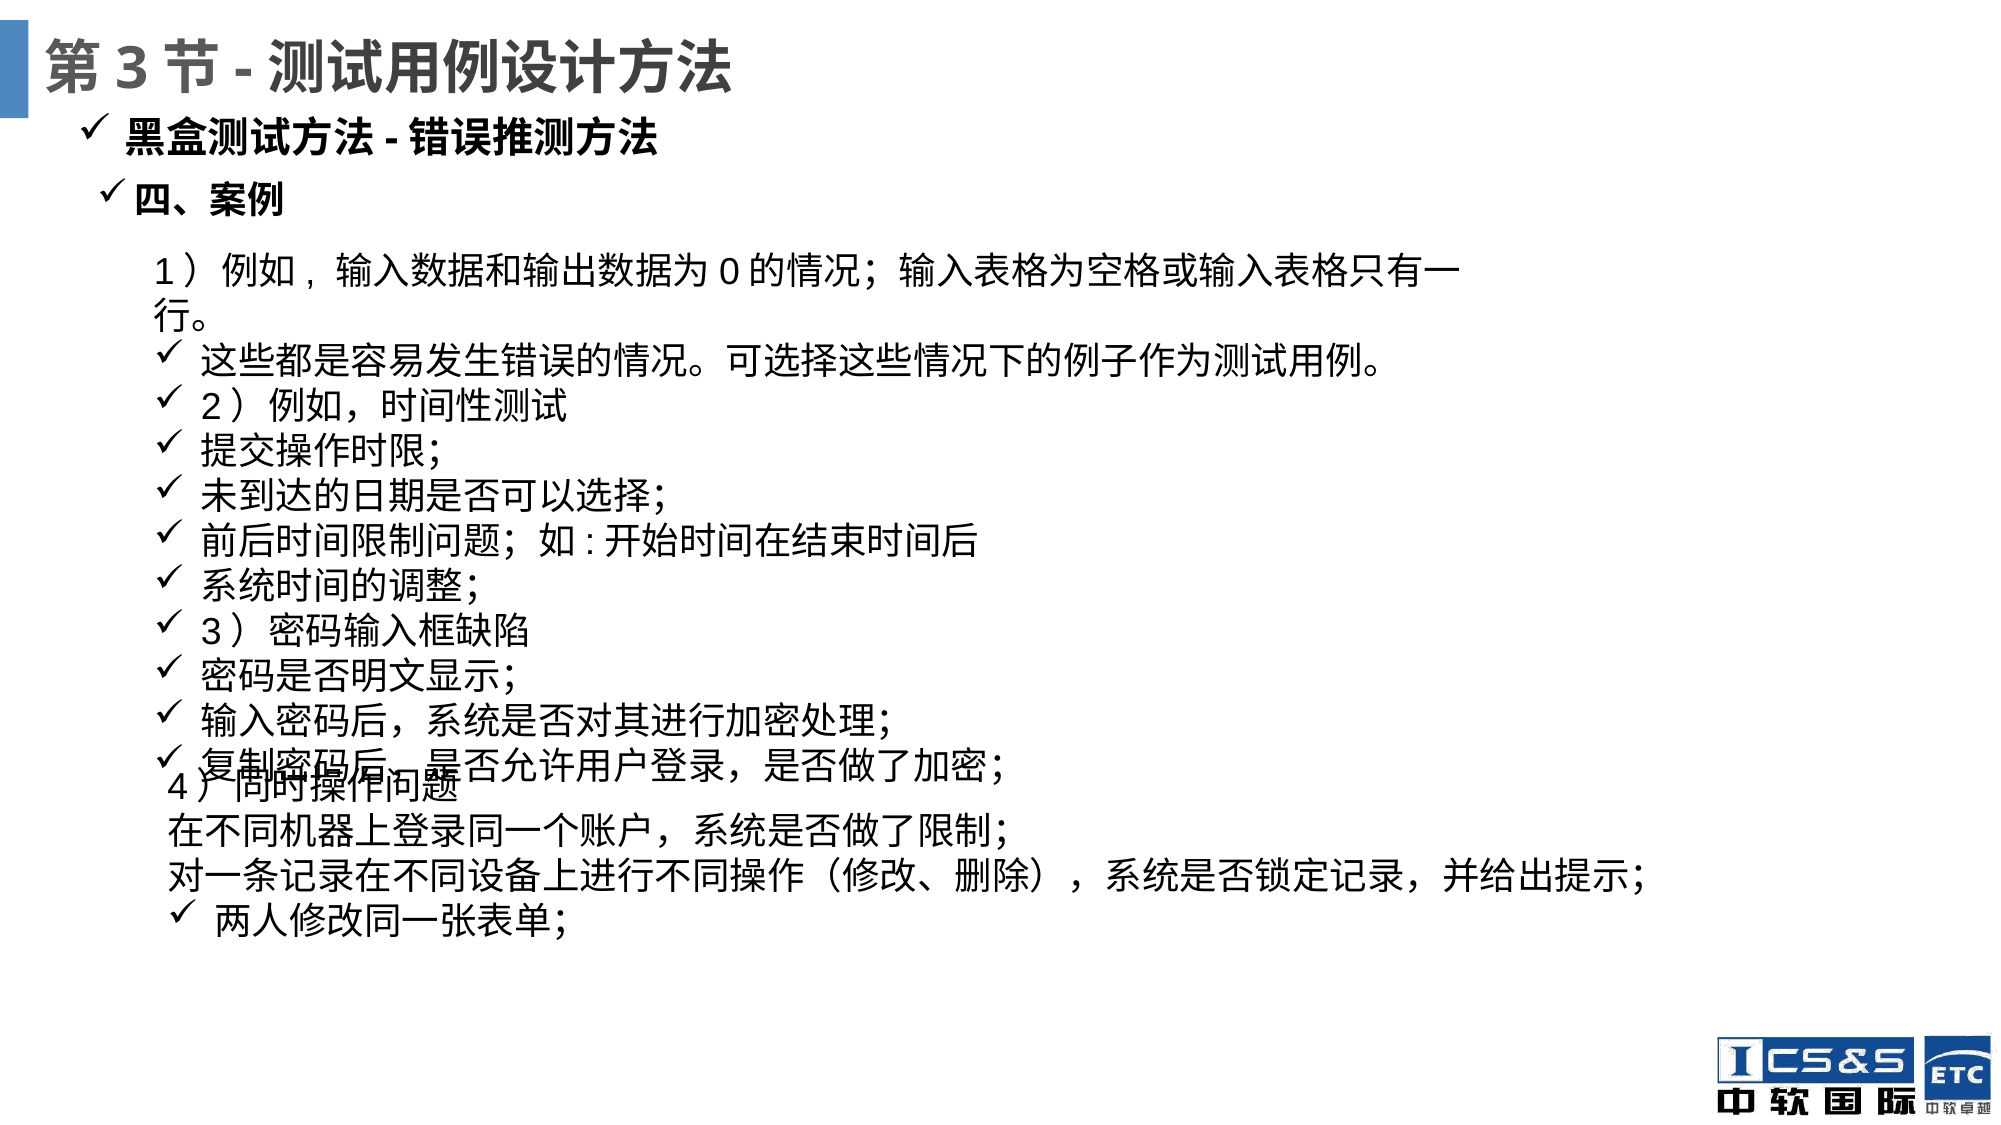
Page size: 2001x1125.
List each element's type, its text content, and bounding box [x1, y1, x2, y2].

picture [1706, 1026, 2000, 1125]
text_box 1）例如, 输入数据和输出数据为0的情况；输入表格为空格或输入表格只有一行。 这些都是容易发生错误的情况。可选择这些情况下的例子作为测试用例。 2）例如，时间性测试 提交操作时限； 未到达的日期是否可以选择； 前后时间限制问题；如:开始时间在结束时间后 系统时间的调整； 3）密码输入框缺陷 密码是否明文显示； 输入密码后，系统是否对其进行加密处理； 复制密码后，是否允许用户登录，是否做了加密； [139, 239, 1529, 795]
list 四、案例 [82, 168, 666, 240]
title 第3节-测试用例设计方法 [28, 20, 1927, 119]
text_box 黑盒测试方法-错误推测方法 [62, 102, 674, 168]
text_box 4）同时操作问题 在不同机器上登录同一个账户，系统是否做了限制； 对一条记录在不同设备上进行不同操作（修改、删除），系统是否锁定记录，并给出提示； 两人修改同一张表单； [152, 754, 1704, 950]
